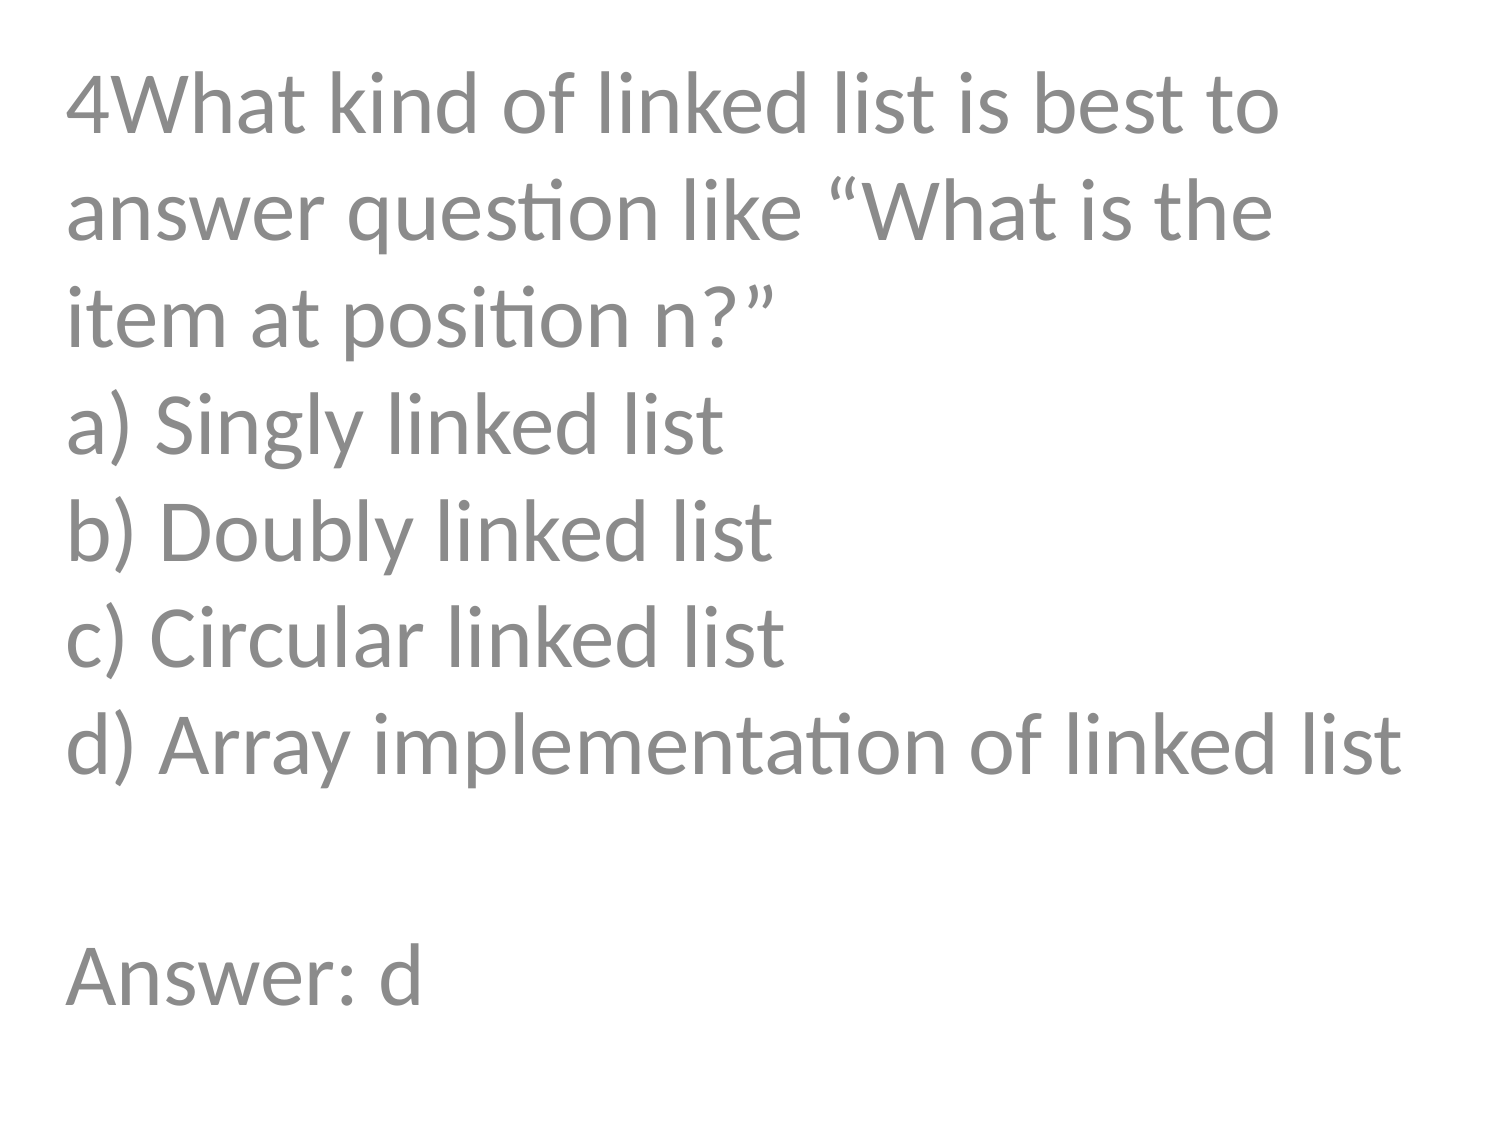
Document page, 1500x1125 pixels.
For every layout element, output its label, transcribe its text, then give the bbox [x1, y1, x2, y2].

subtitle 4What kind of linked list is best to answer question like “What is the item at position n?” a) Singly linked list b) Doubly linked list c) Circular linked list d) Array implementation of linked list Answer: d [50, 37, 1425, 1050]
